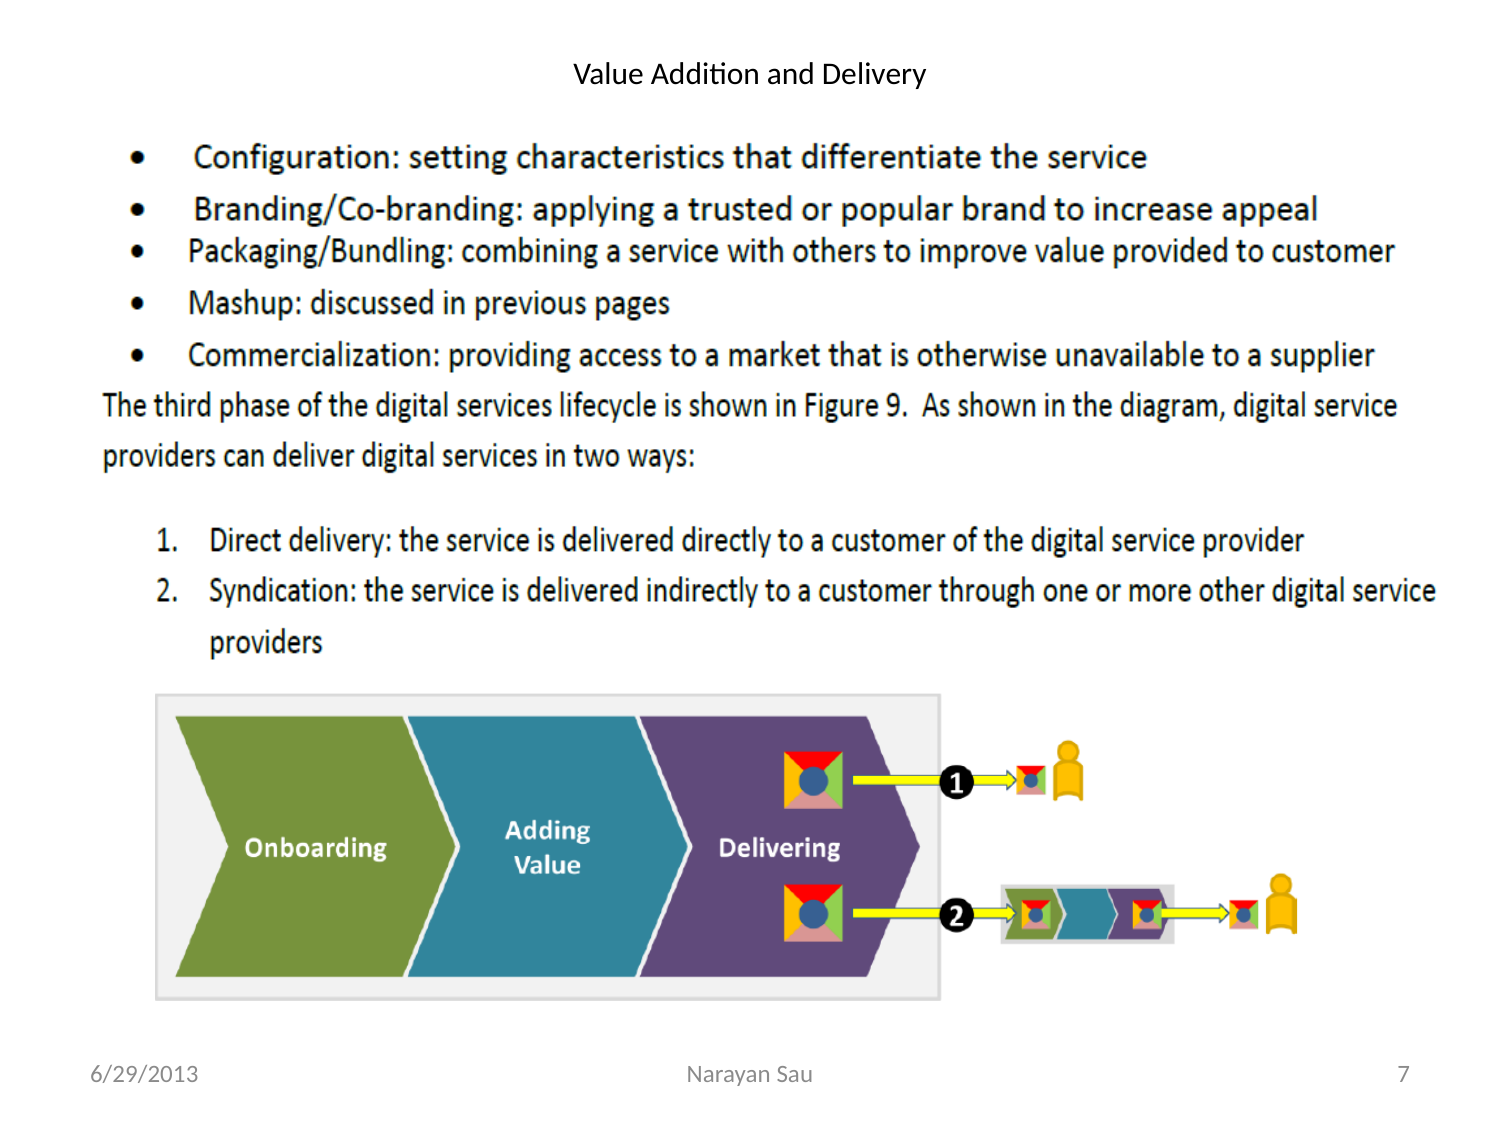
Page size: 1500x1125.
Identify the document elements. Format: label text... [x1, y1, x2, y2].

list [109, 126, 1343, 276]
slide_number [75, 1042, 425, 1103]
picture [96, 234, 1447, 666]
footer Narayan Sau [512, 1042, 988, 1103]
title Value Addition and Delivery [75, 45, 1425, 99]
picture [154, 685, 1306, 1002]
slide_number 7 [1074, 1042, 1425, 1103]
